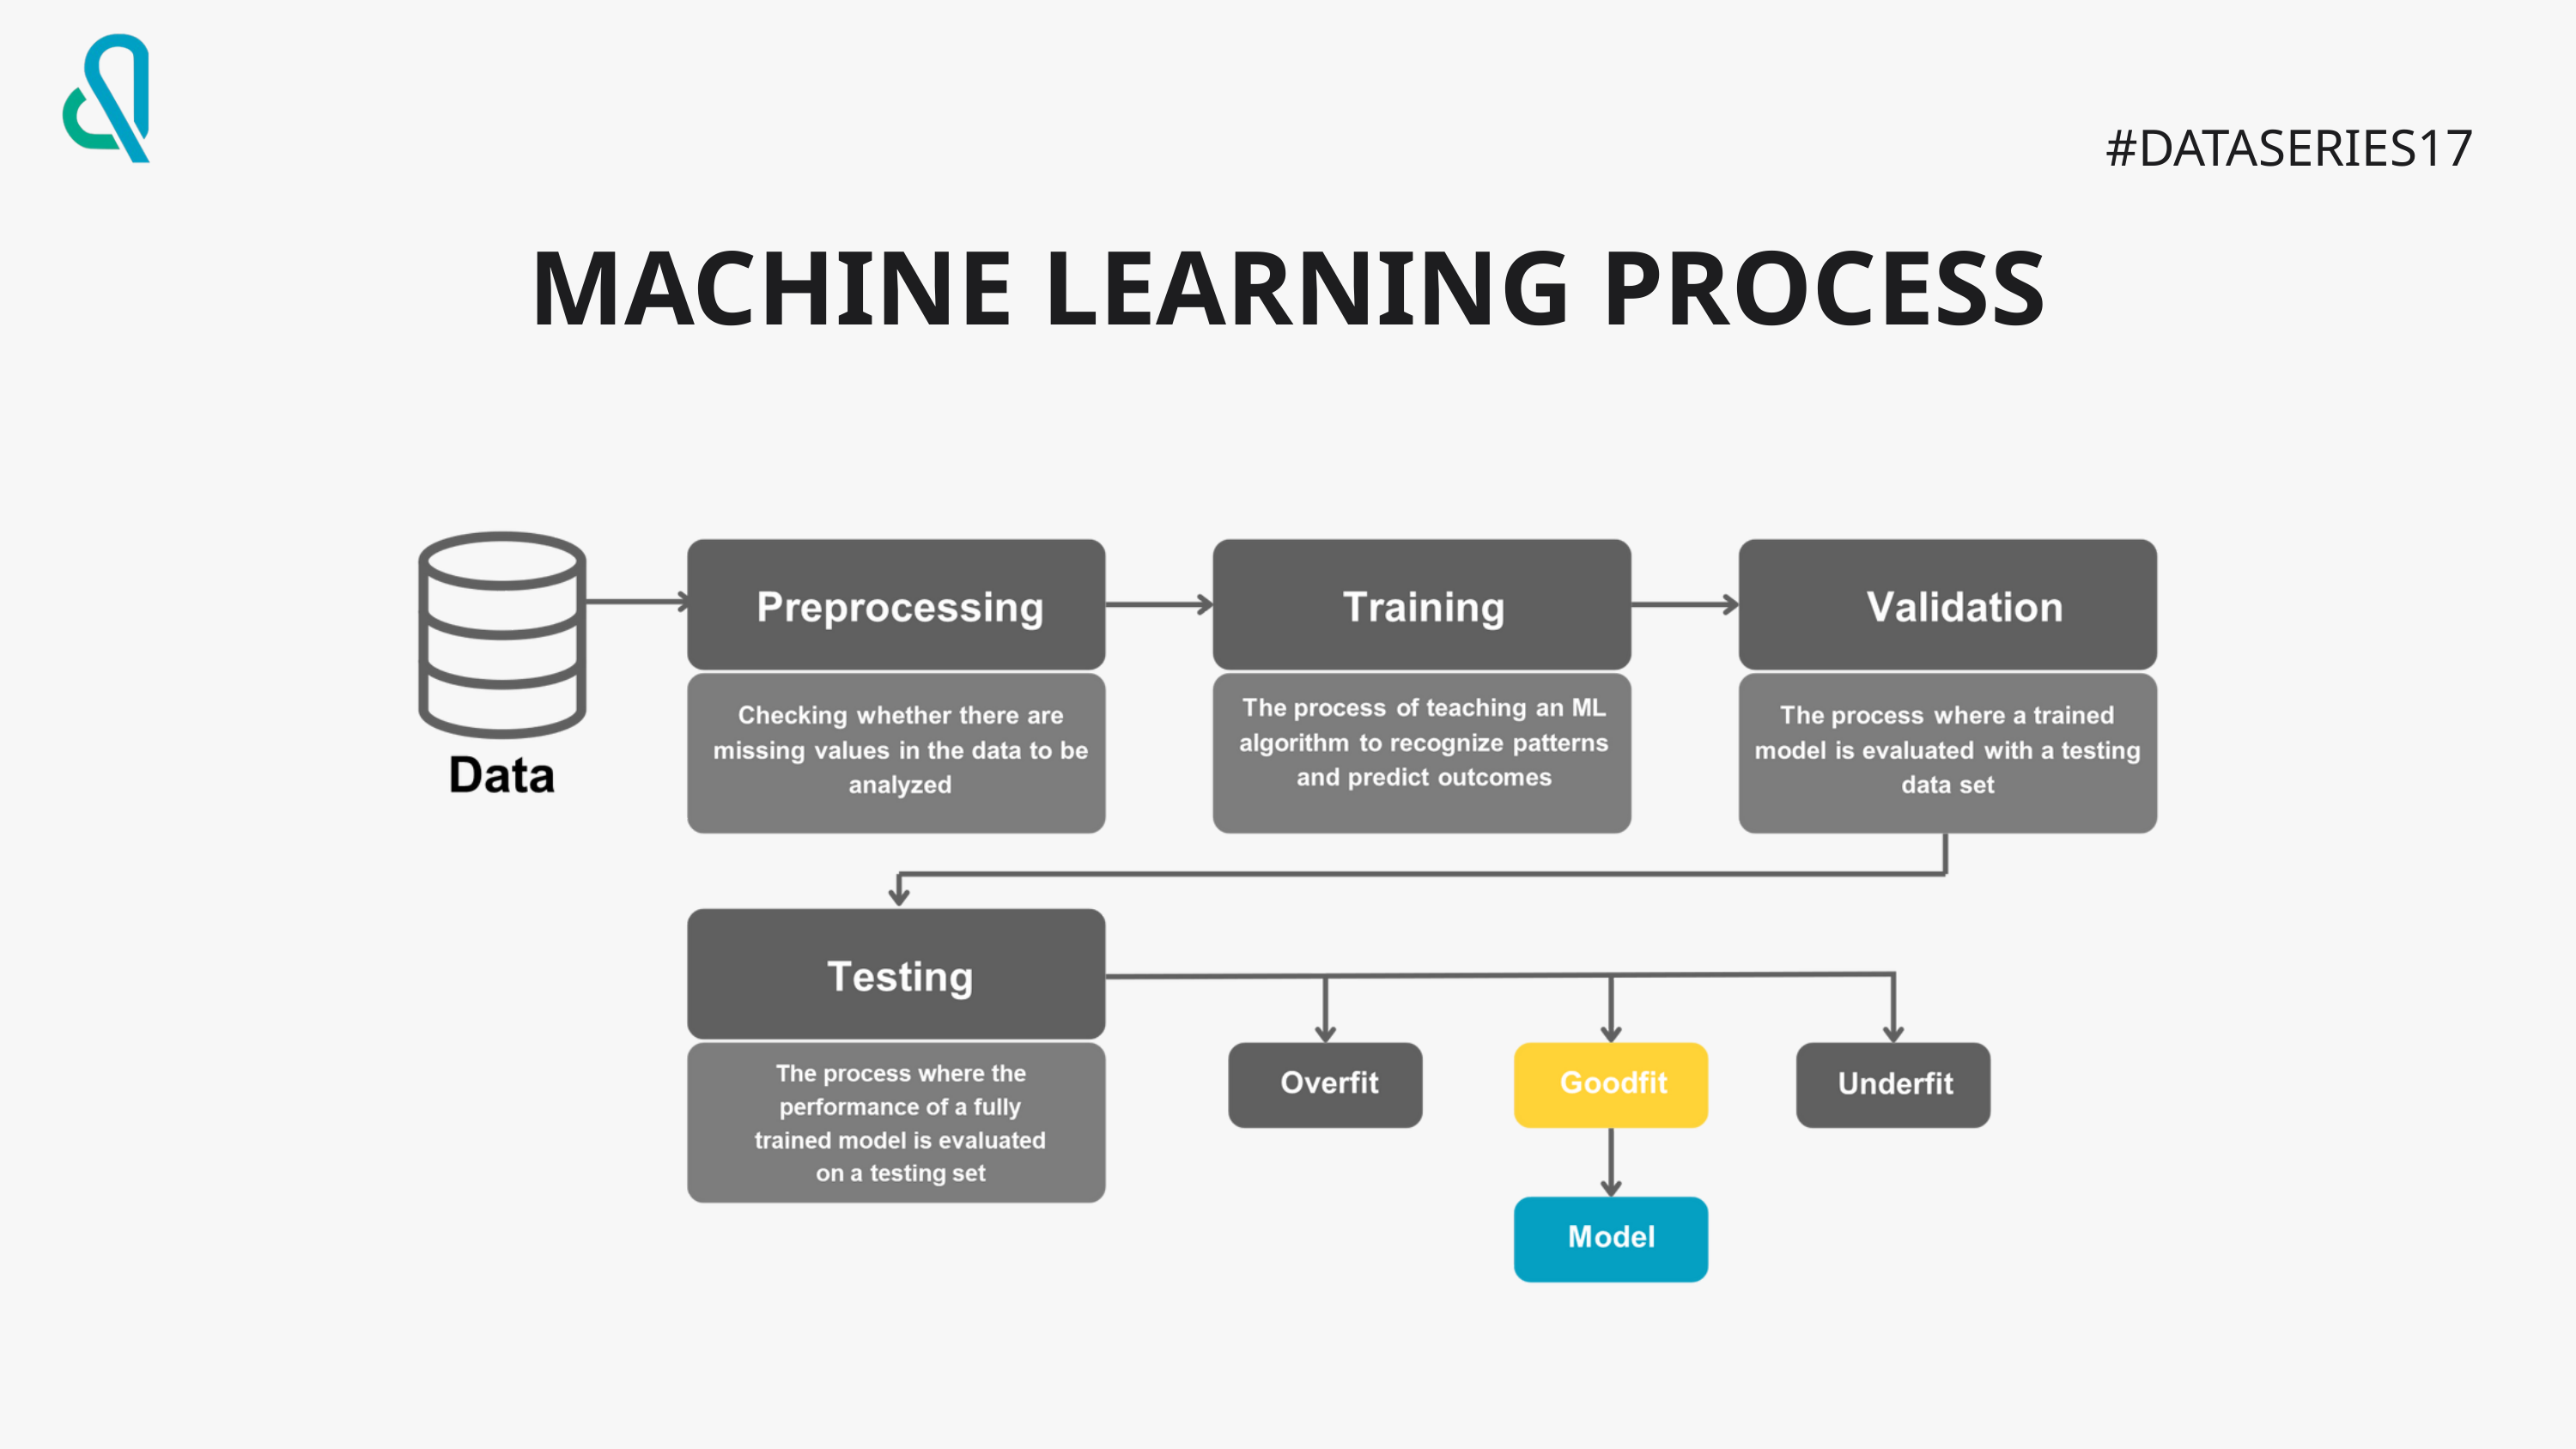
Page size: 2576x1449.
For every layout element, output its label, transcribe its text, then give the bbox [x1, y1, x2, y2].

text_box #DATASERIES17 [2068, 106, 2512, 176]
text_box [40, 27, 188, 175]
text_box MACHINE LEARNING PROCESS [422, 203, 2154, 346]
text_box [409, 523, 2166, 1304]
